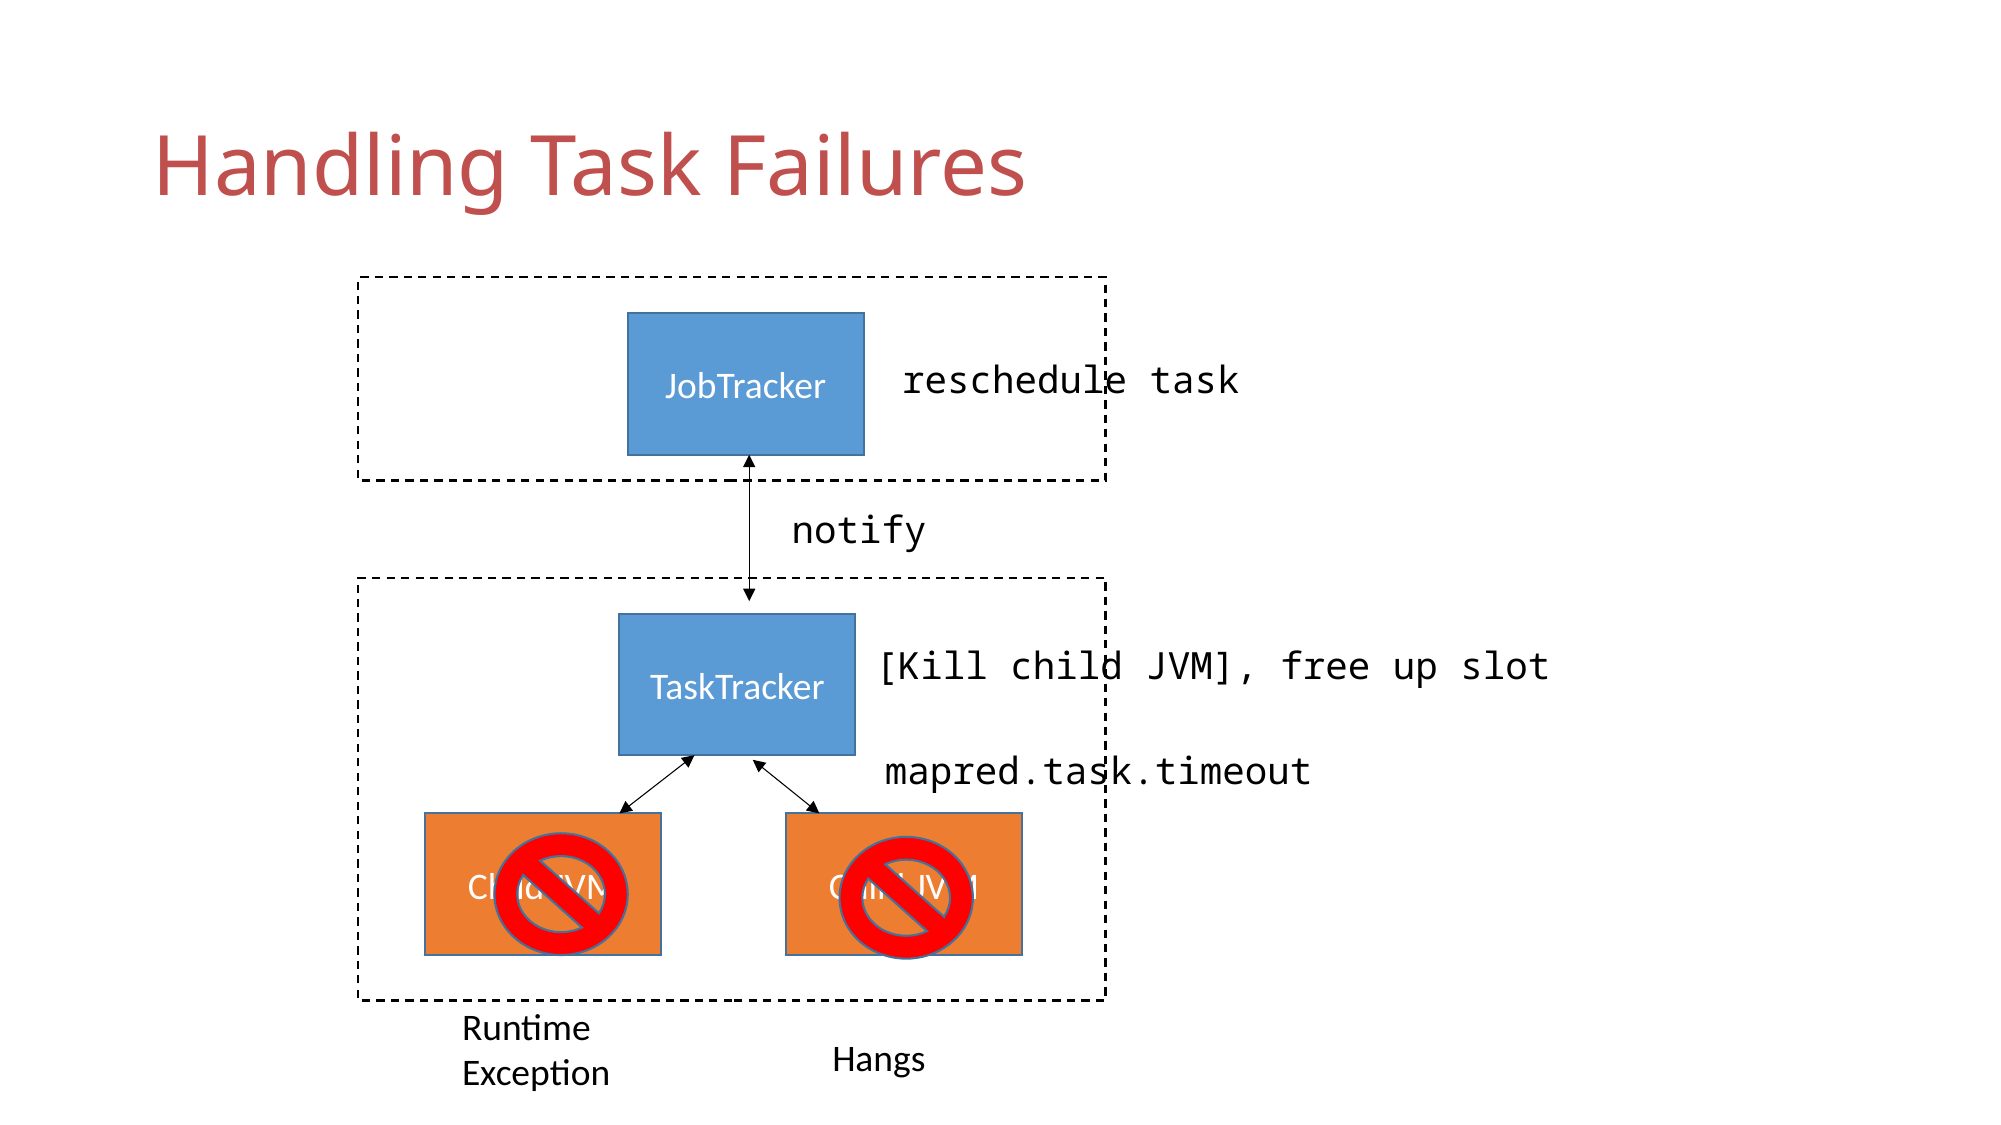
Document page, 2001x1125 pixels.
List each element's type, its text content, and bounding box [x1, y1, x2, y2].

text_box notify [776, 499, 942, 559]
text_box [752, 759, 820, 814]
text_box Hangs [817, 1026, 1046, 1087]
text_box [838, 835, 974, 960]
text_box mapred.task.timeout [870, 739, 1328, 800]
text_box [619, 755, 695, 814]
text_box [Kill child JVM], free up slot [860, 634, 1566, 695]
text_box reschedule task [887, 348, 1255, 409]
text_box [357, 577, 1107, 1002]
title Handling Task Failures [137, 59, 1863, 278]
text_box [357, 276, 1107, 482]
text_box [493, 832, 629, 957]
text_box Runtime Exception [447, 996, 675, 1101]
